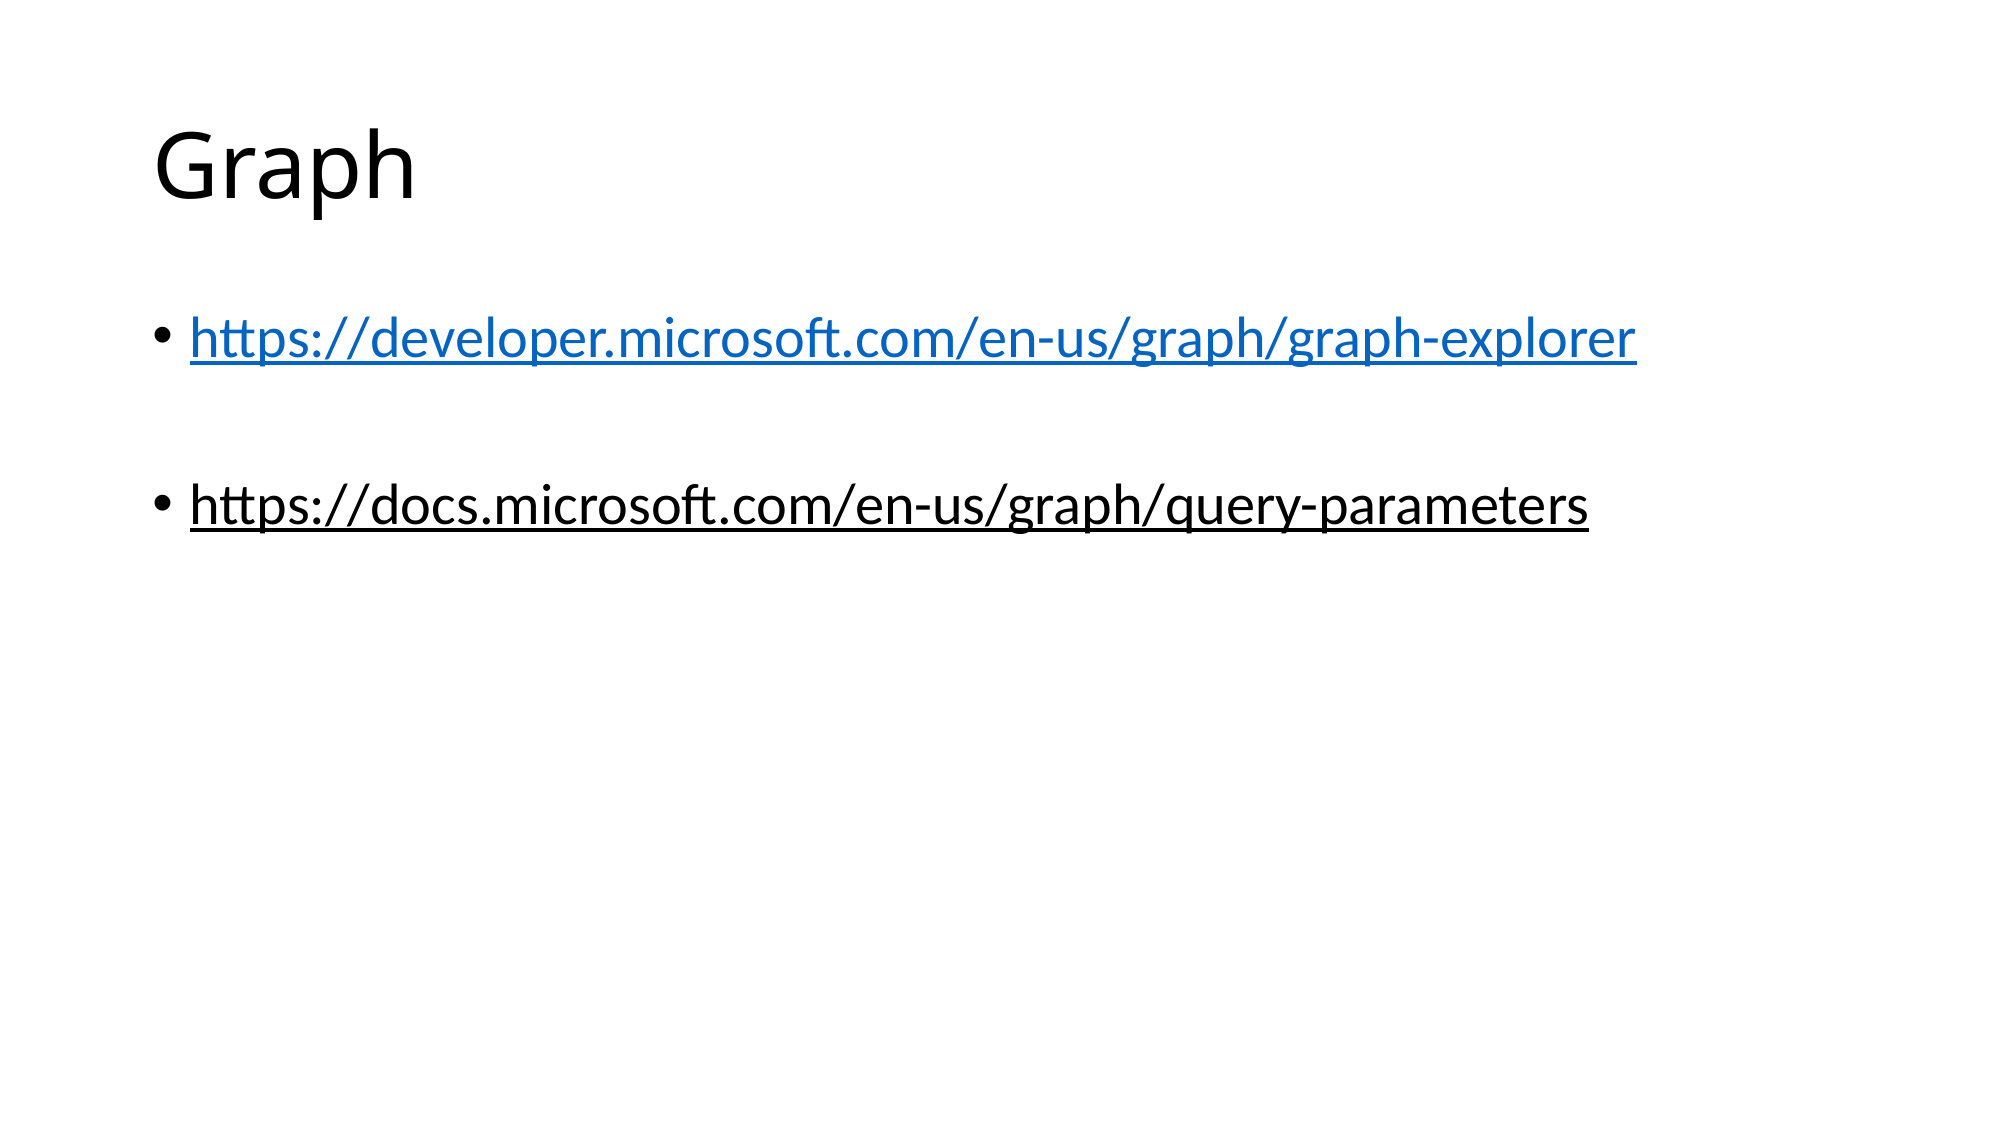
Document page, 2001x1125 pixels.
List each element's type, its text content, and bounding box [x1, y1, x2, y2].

title Graph [137, 59, 1863, 278]
list https://developer.microsoft.com/en-us/graph/graph-explorer https://docs.microsoft.com/en-us/graph/query-parameters [137, 299, 1863, 1014]
